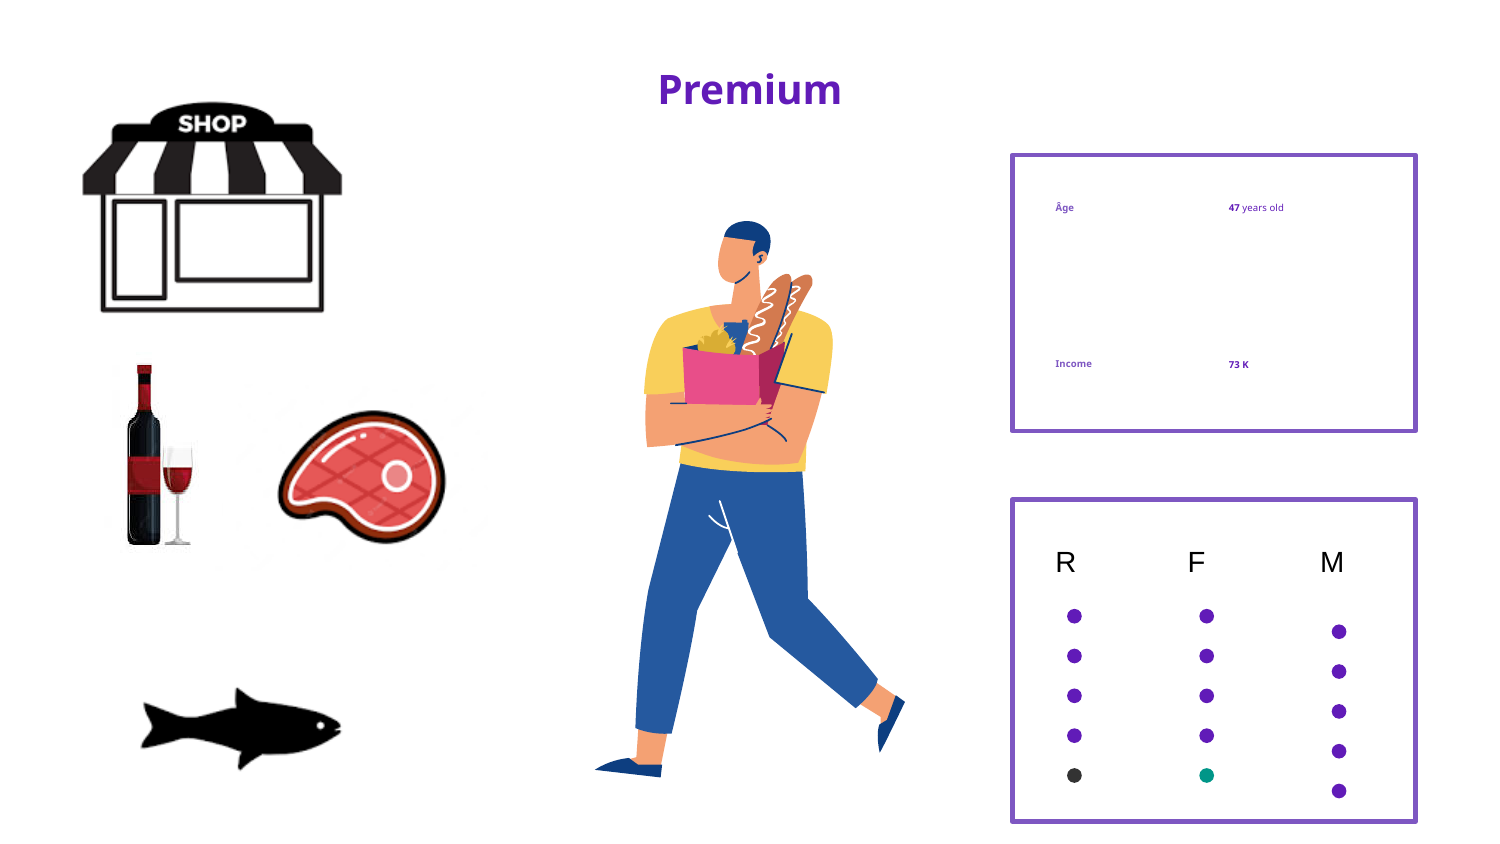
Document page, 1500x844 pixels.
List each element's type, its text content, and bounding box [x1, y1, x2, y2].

picture [136, 624, 347, 834]
text_box [1012, 155, 1416, 431]
text_box F [1172, 528, 1241, 594]
text_box M [1305, 528, 1373, 594]
text_box R [1040, 528, 1109, 594]
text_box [1331, 624, 1347, 799]
title Âge [1040, 186, 1197, 229]
title 73 K [1214, 343, 1419, 385]
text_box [1199, 608, 1215, 783]
picture [53, 48, 372, 571]
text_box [594, 218, 906, 778]
picture [236, 384, 488, 572]
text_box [1066, 608, 1082, 783]
title Income [1040, 343, 1197, 385]
title Premium [373, 48, 1290, 128]
title 47 years old [1214, 186, 1419, 229]
text_box [1012, 499, 1416, 822]
